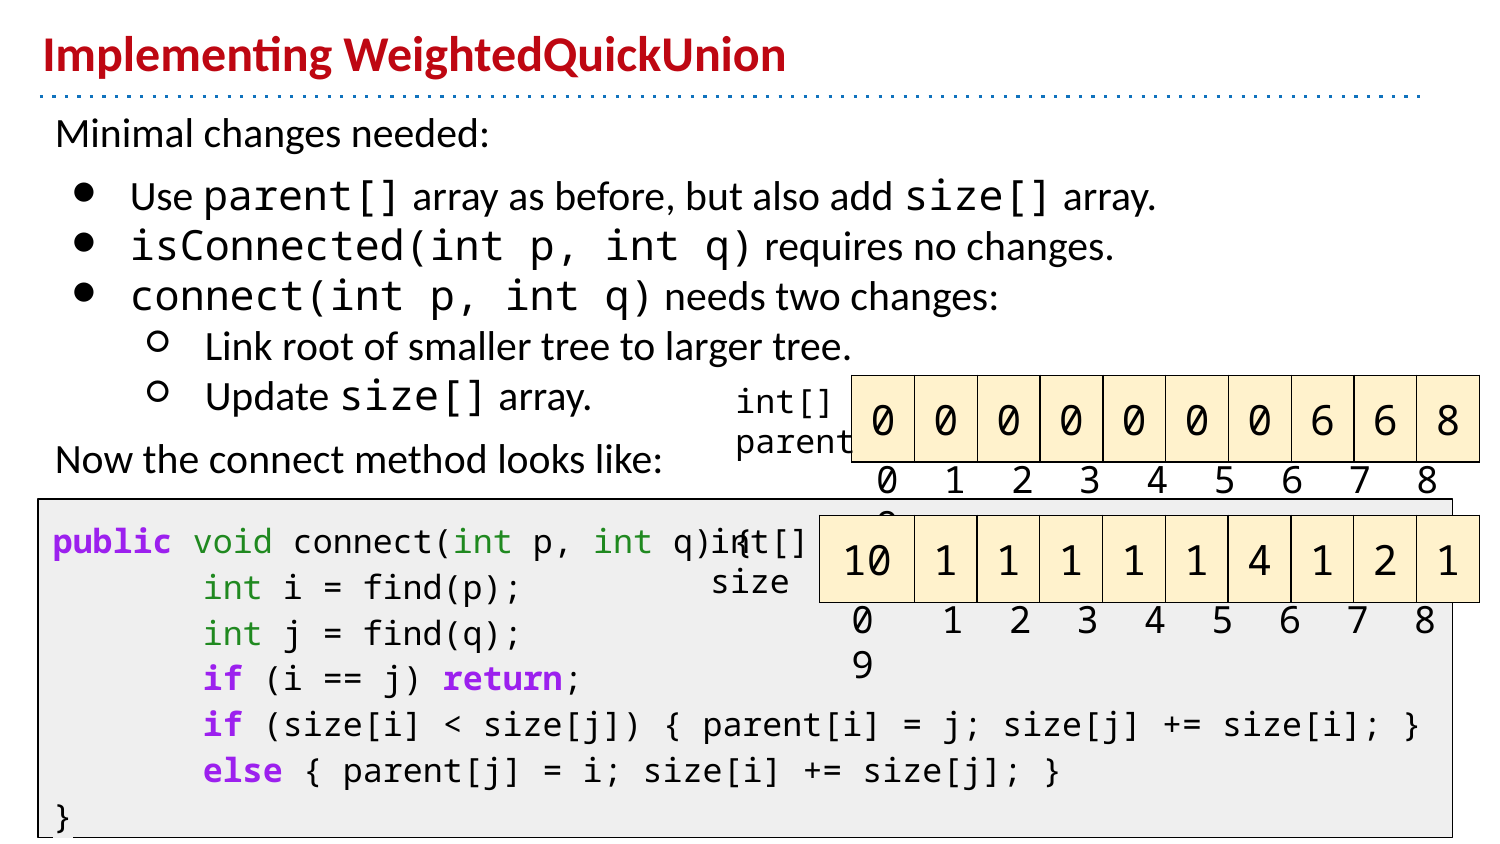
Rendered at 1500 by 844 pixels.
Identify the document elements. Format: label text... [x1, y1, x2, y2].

table_header 0 [978, 376, 1039, 441]
table_header 0 [915, 376, 977, 441]
table_header 2 [1354, 516, 1416, 581]
text_box 0 1 2 3 4 5 6 7 8 9 [860, 441, 1489, 487]
table_header 4 [1229, 516, 1290, 581]
title Implementing WeightedQuickUnion [27, 15, 1378, 97]
list Minimal changes needed: Use parent[] array as before, but also add size[] array. isConnected(int p, int q) requires no changes. connect(int p, int q) needs two changes: Link root of smaller tree to larger tree. Update size[] array. Now the connect method looks like: [39, 91, 1425, 498]
table_header 1 [1292, 516, 1353, 581]
table_header 10 [820, 516, 914, 602]
text_box int[] parent [720, 364, 934, 418]
table_header 1 [1417, 516, 1479, 581]
text_box int[] size [695, 504, 861, 558]
table_header 1 [978, 516, 1039, 581]
table_header 8 [1417, 376, 1479, 441]
table_header 6 [1355, 376, 1416, 441]
text_box 0 1 2 3 4 5 6 7 8 9 [836, 581, 1497, 627]
table_header 1 [915, 516, 976, 581]
table_header 0 [1229, 376, 1291, 441]
table_header 1 [1040, 516, 1102, 581]
table_header 0 [1104, 376, 1165, 441]
table_header 6 [1292, 376, 1353, 441]
table_header 0 [1166, 376, 1228, 441]
table_header 1 [1166, 516, 1227, 581]
text_box public void connect(int p, int q) { int i = find(p); int j = find(q); if (i == j) return; if (size[i] < size[j]) { parent[i] = j; size[j] += size[i]; } else { parent[j] = i; size[i] += size[j]; } } [37, 498, 1453, 838]
table_header 0 [1041, 376, 1102, 441]
table_header 0 [852, 418, 914, 461]
table_header 1 [1103, 516, 1165, 581]
